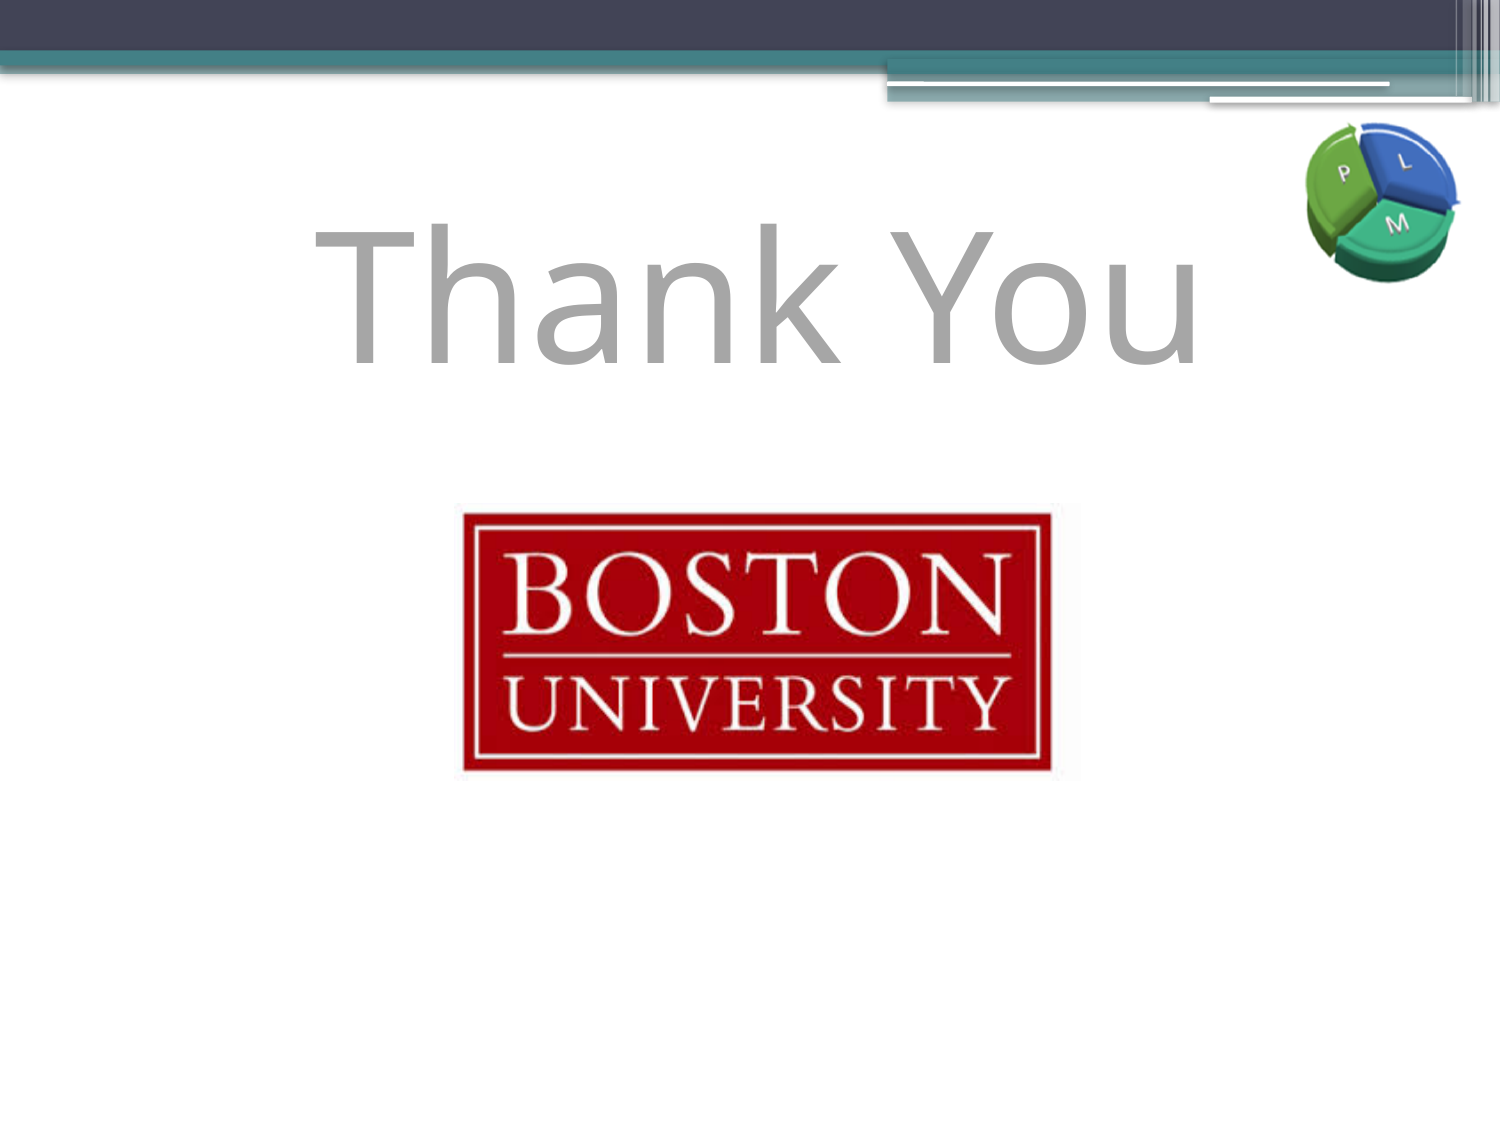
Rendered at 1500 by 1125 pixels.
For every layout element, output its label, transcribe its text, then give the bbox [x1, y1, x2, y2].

picture [1269, 113, 1471, 291]
title Thank You [171, 196, 1353, 384]
picture [454, 503, 1081, 781]
